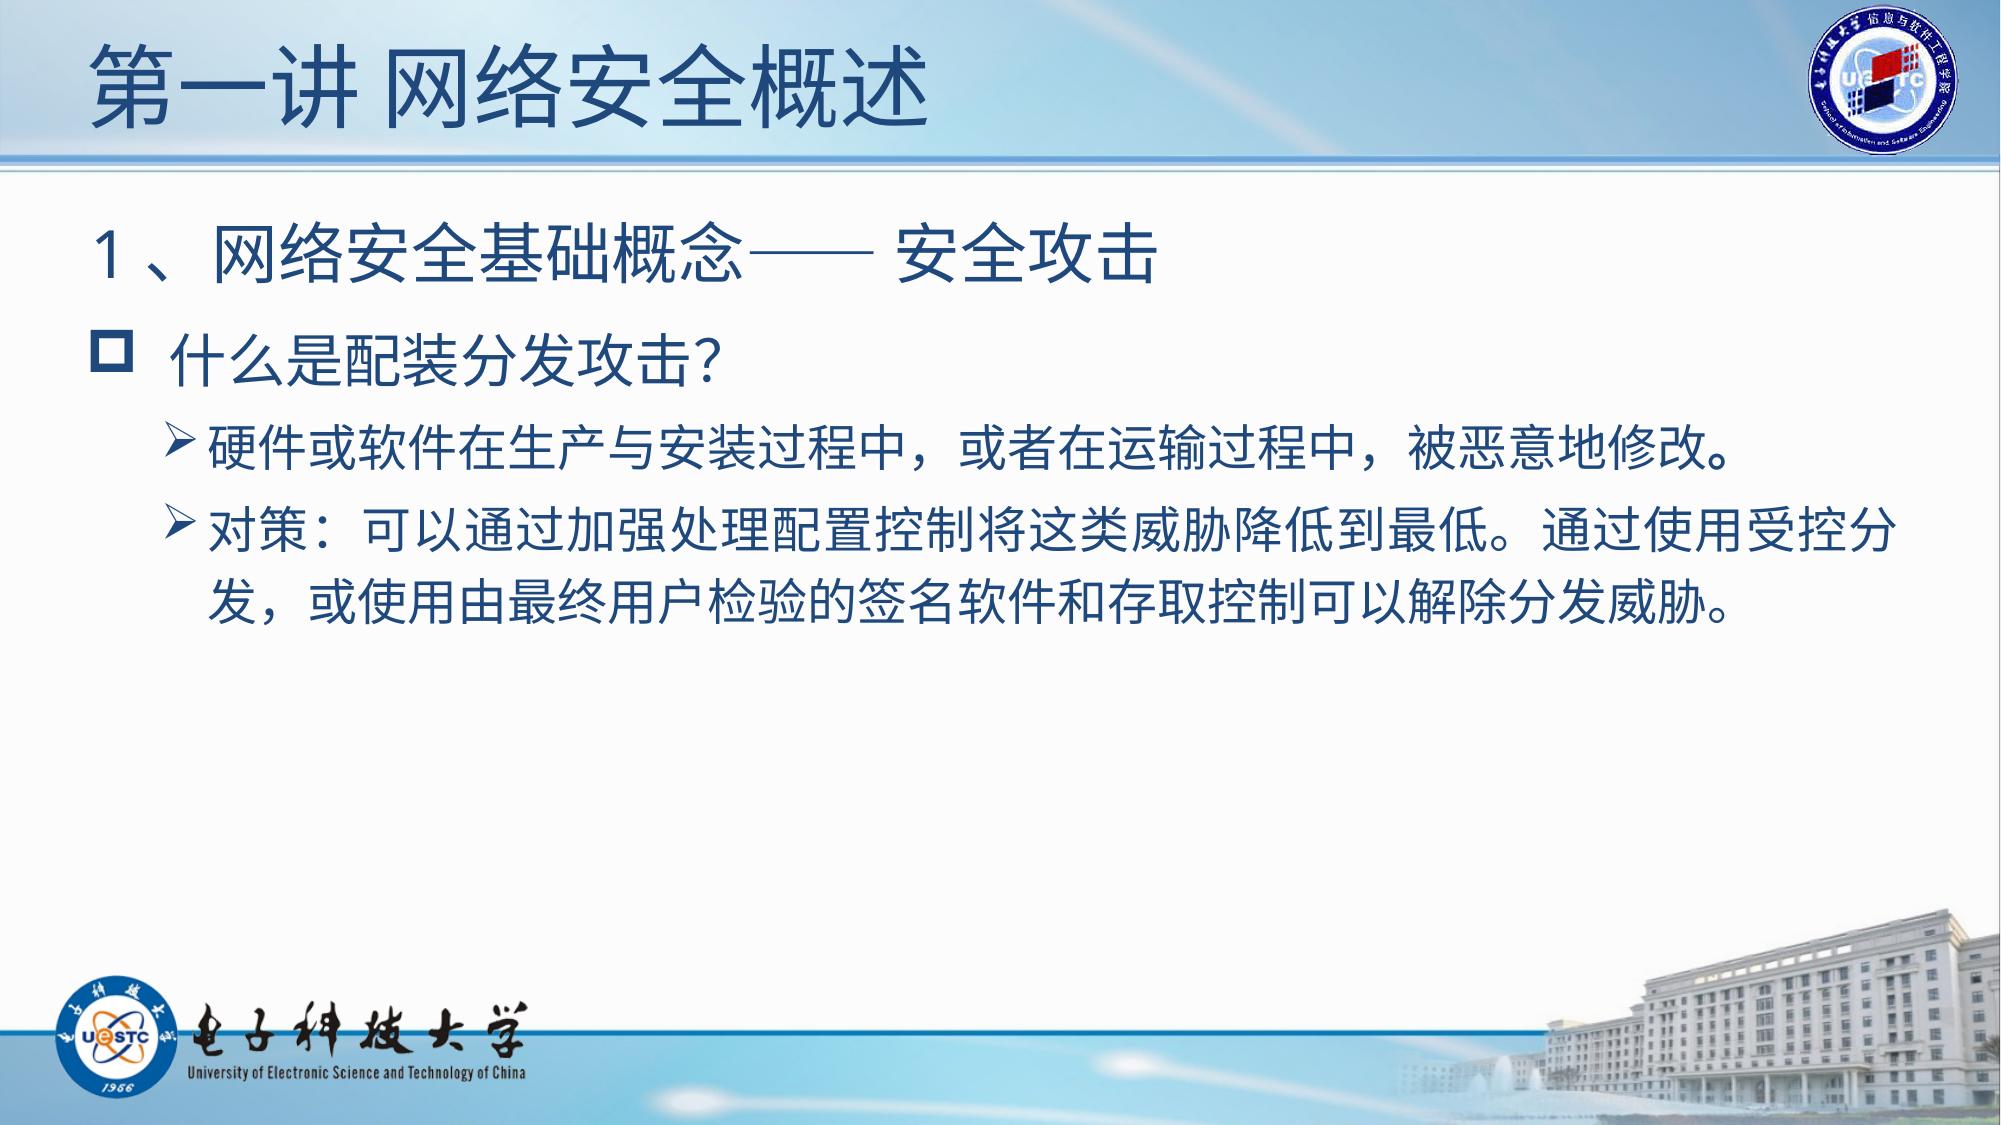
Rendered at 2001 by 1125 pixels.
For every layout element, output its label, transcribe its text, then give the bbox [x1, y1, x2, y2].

text_box 1、网络安全基础概念—— 安全攻击 [75, 204, 1177, 300]
title 第一讲 网络安全概述 [70, 12, 1725, 159]
list 什么是配装分发攻击？ 硬件或软件在生产与安装过程中，或者在运输过程中，被恶意地修改。 对策：可以通过加强处理配置控制将这类威胁降低到最低。通过使用受控分发，或使用由最终用户检验的签名软件和存取控制可以解除分发威胁。 [70, 302, 1914, 965]
picture [0, 0, 2001, 1125]
